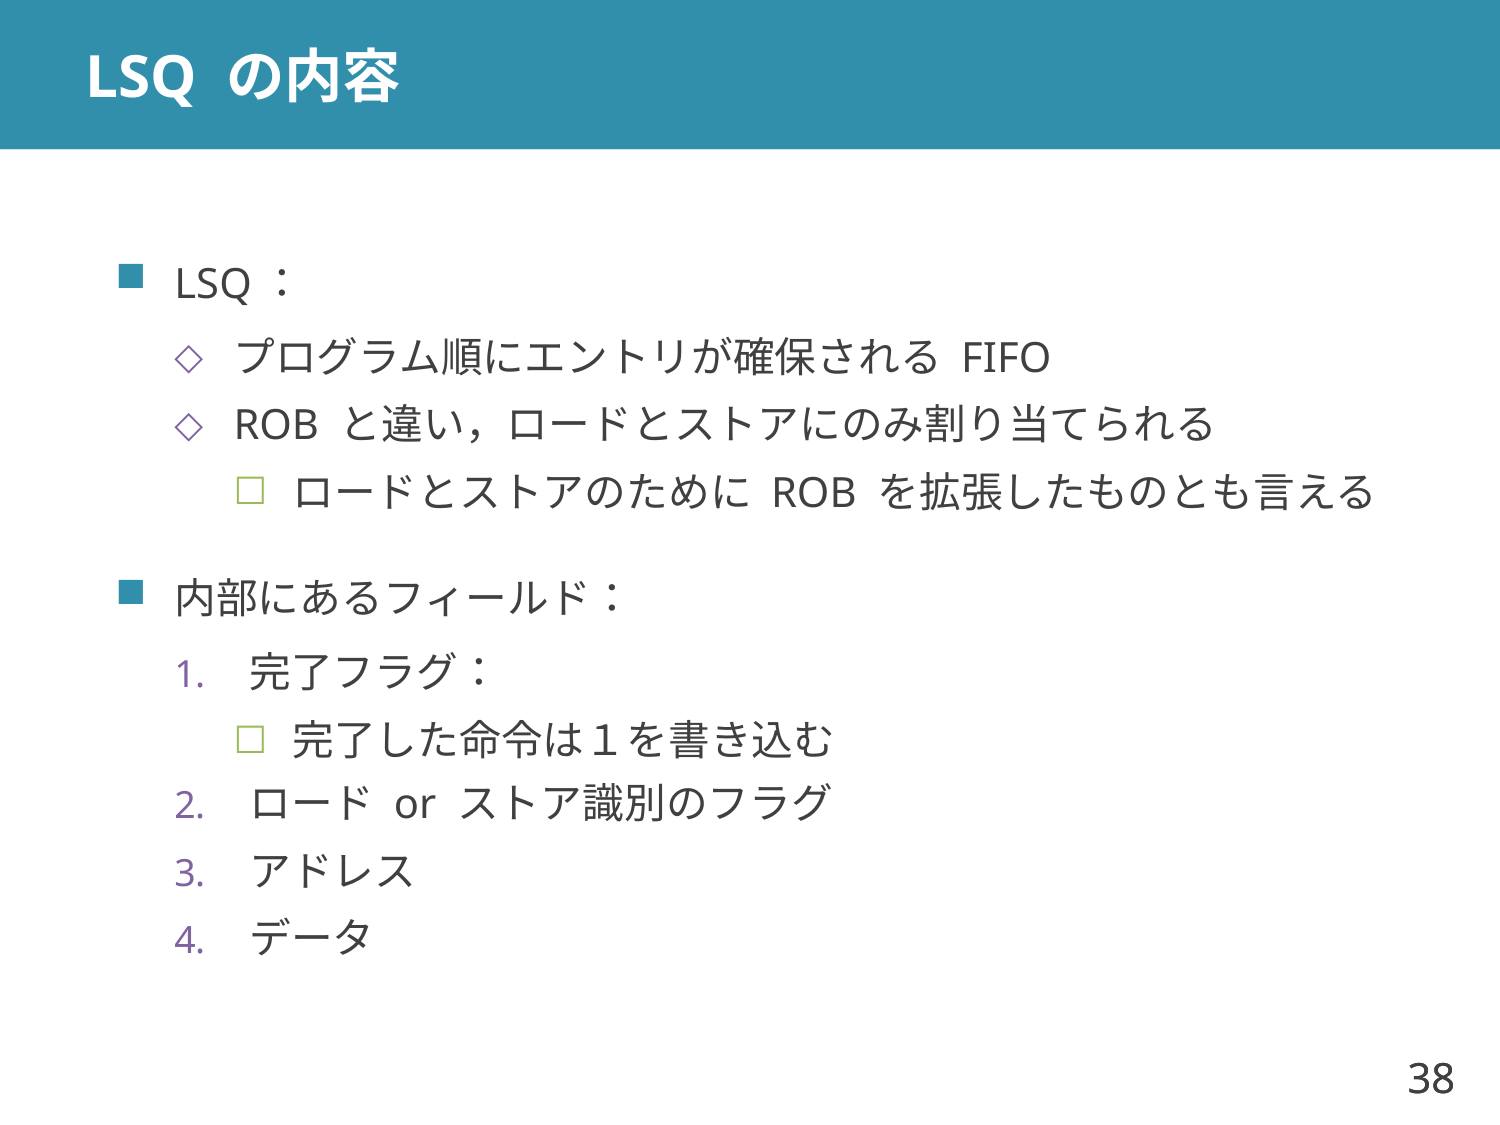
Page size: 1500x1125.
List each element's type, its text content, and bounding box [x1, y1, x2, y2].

title LSQ の内容 [70, 0, 1500, 150]
list LSQ： プログラム順にエントリが確保される FIFO ROB と違い，ロードとストアにのみ割り当てられる ロードとストアのために ROB を拡張したものとも言える 内部にあるフィールド： 完了フラグ： 完了した命令は１を書き込む ロード or ストア識別のフラグ アドレス データ [100, 178, 1459, 1036]
